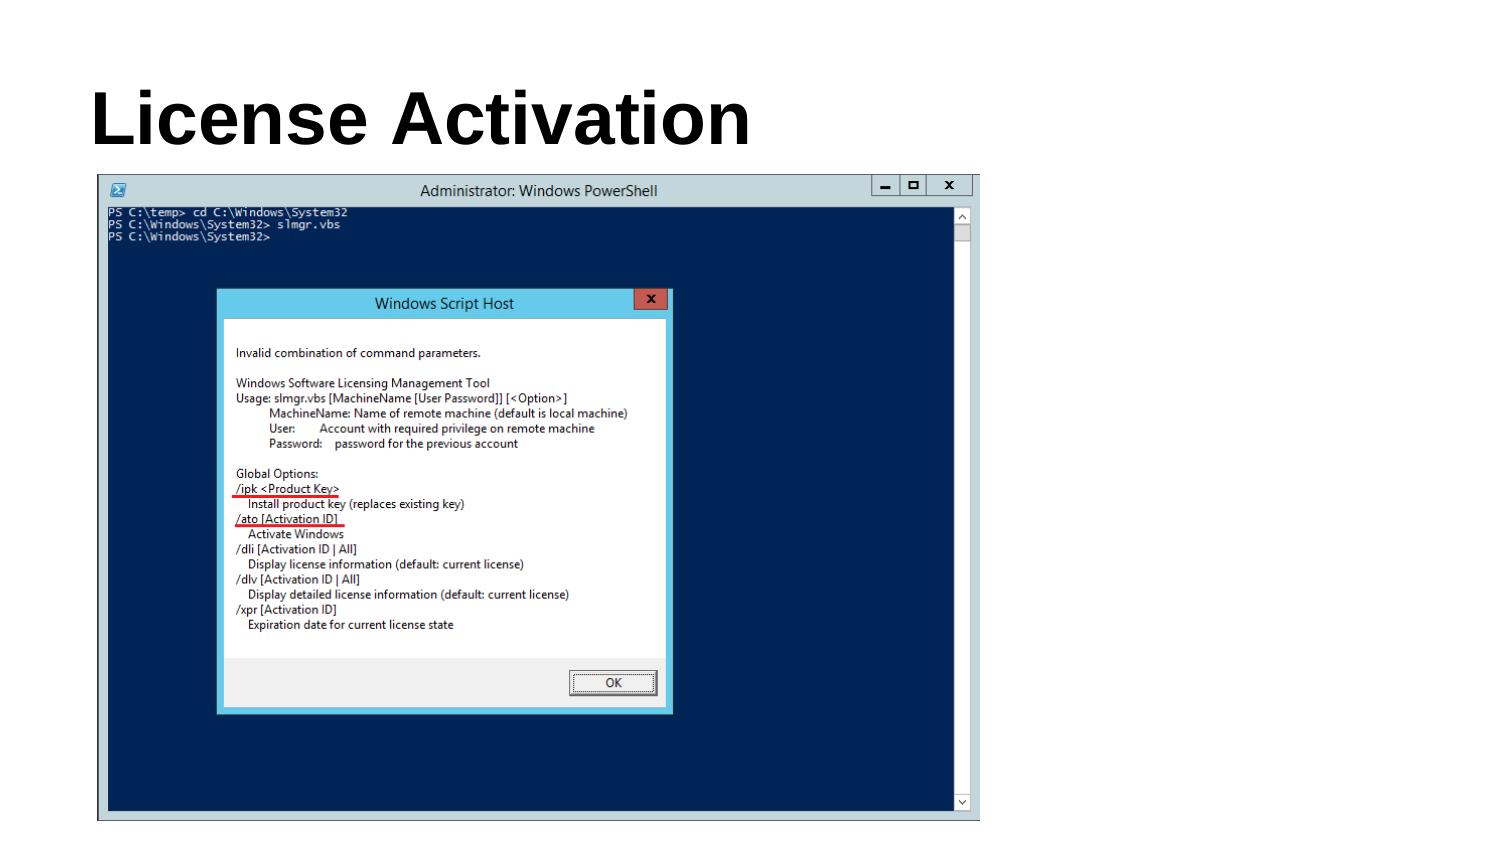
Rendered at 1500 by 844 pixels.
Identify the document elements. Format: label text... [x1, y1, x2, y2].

picture [97, 174, 980, 821]
title License Activation [75, 33, 1425, 175]
